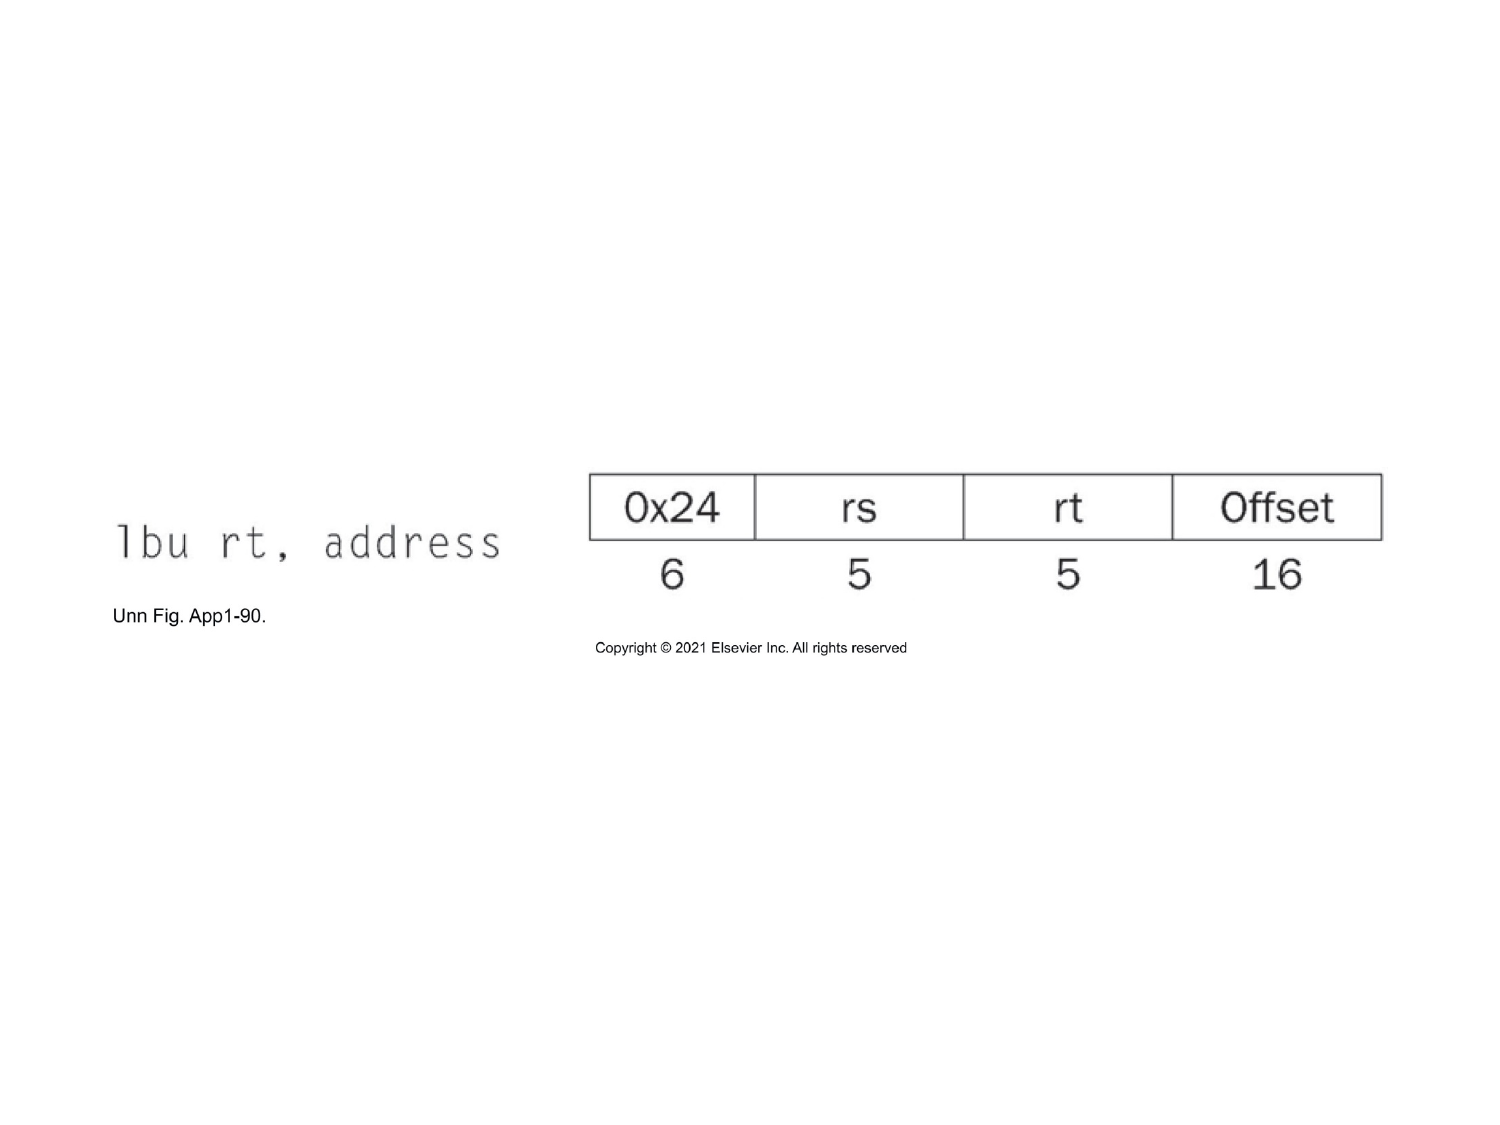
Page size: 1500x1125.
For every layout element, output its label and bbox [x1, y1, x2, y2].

picture [112, 467, 1388, 658]
